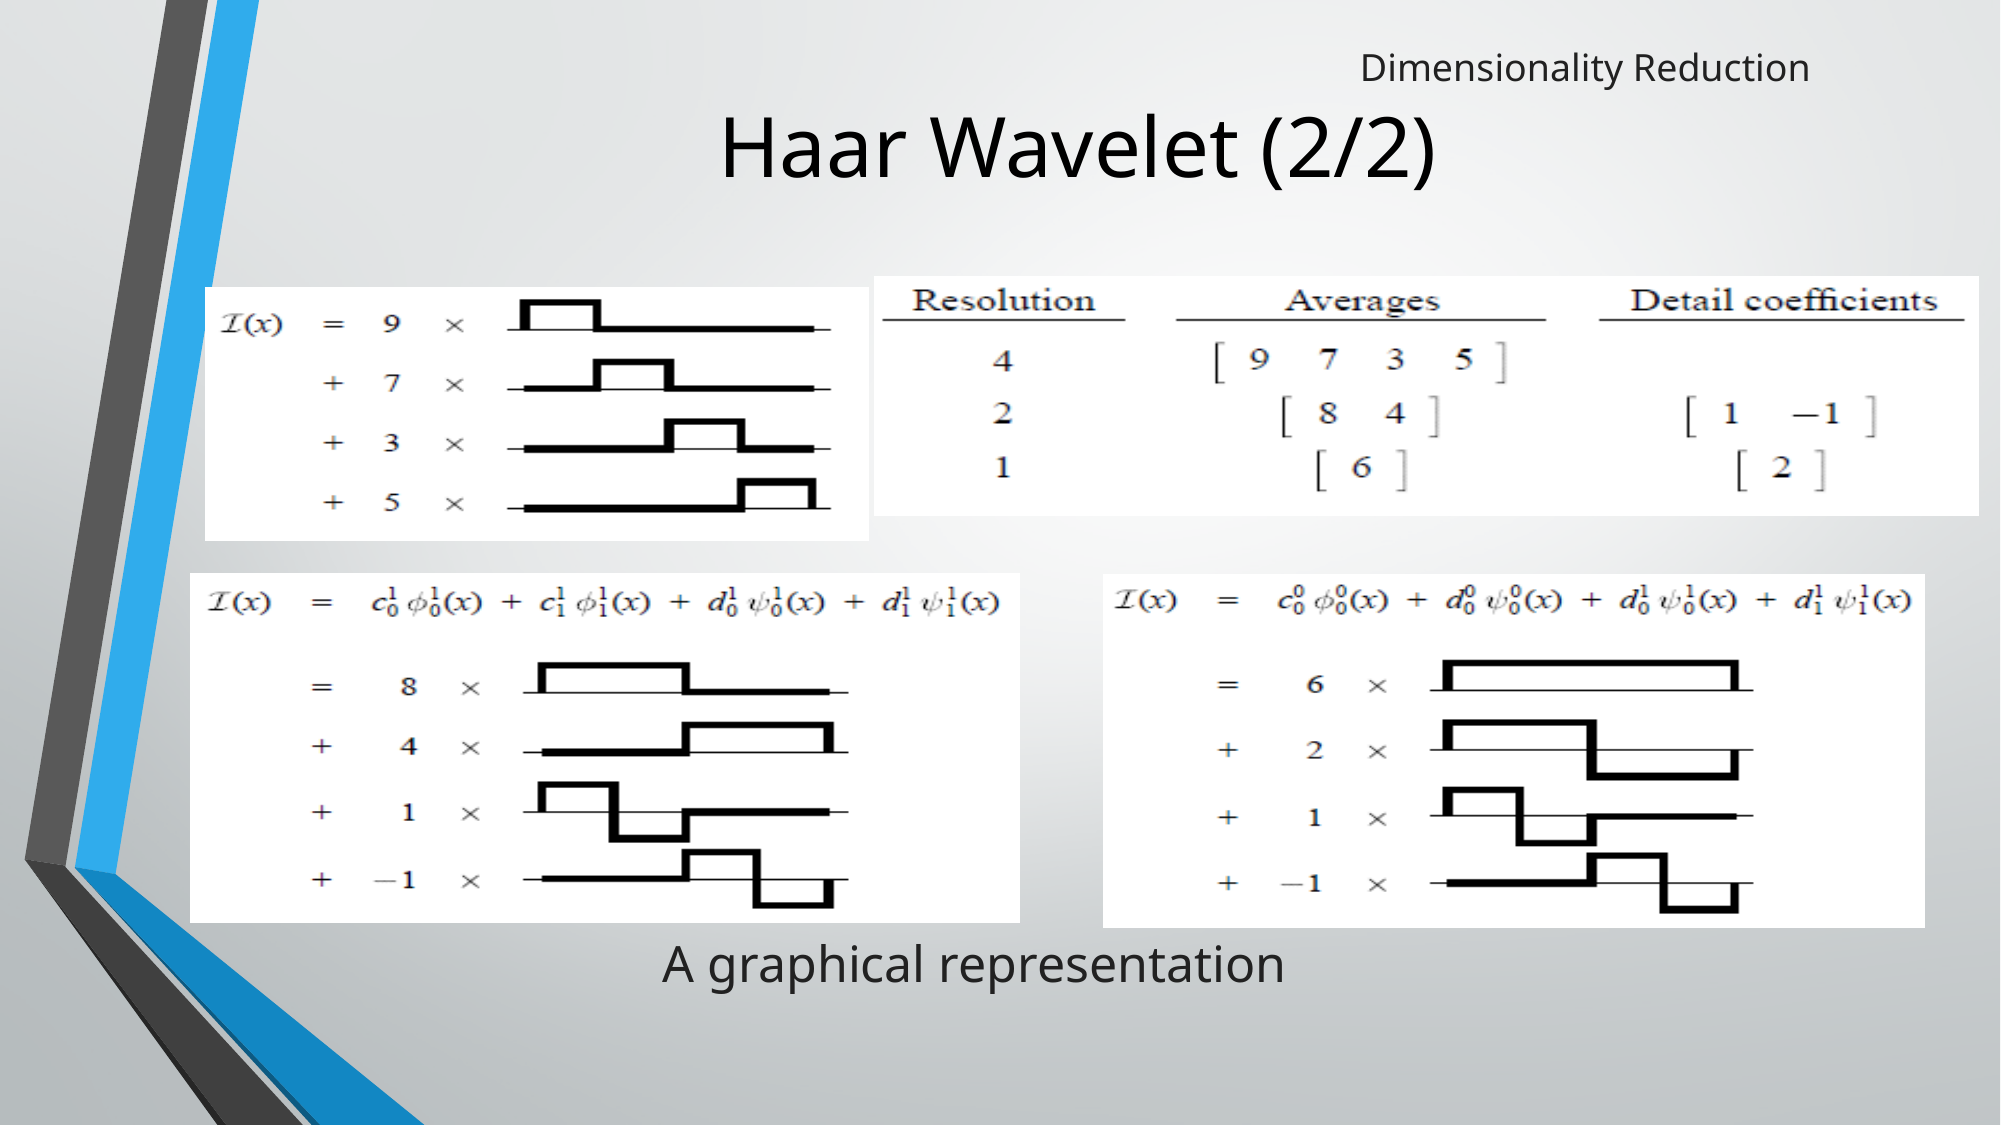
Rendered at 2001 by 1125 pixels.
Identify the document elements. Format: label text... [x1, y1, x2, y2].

text_box A graphical representation [648, 925, 1515, 1000]
picture [1103, 573, 1925, 928]
picture [873, 275, 1980, 516]
text_box Dimensionality Reduction [1345, 36, 1941, 96]
picture [189, 573, 1020, 923]
title Haar Wavelet (2/2) [256, 0, 1900, 288]
picture [205, 287, 869, 542]
